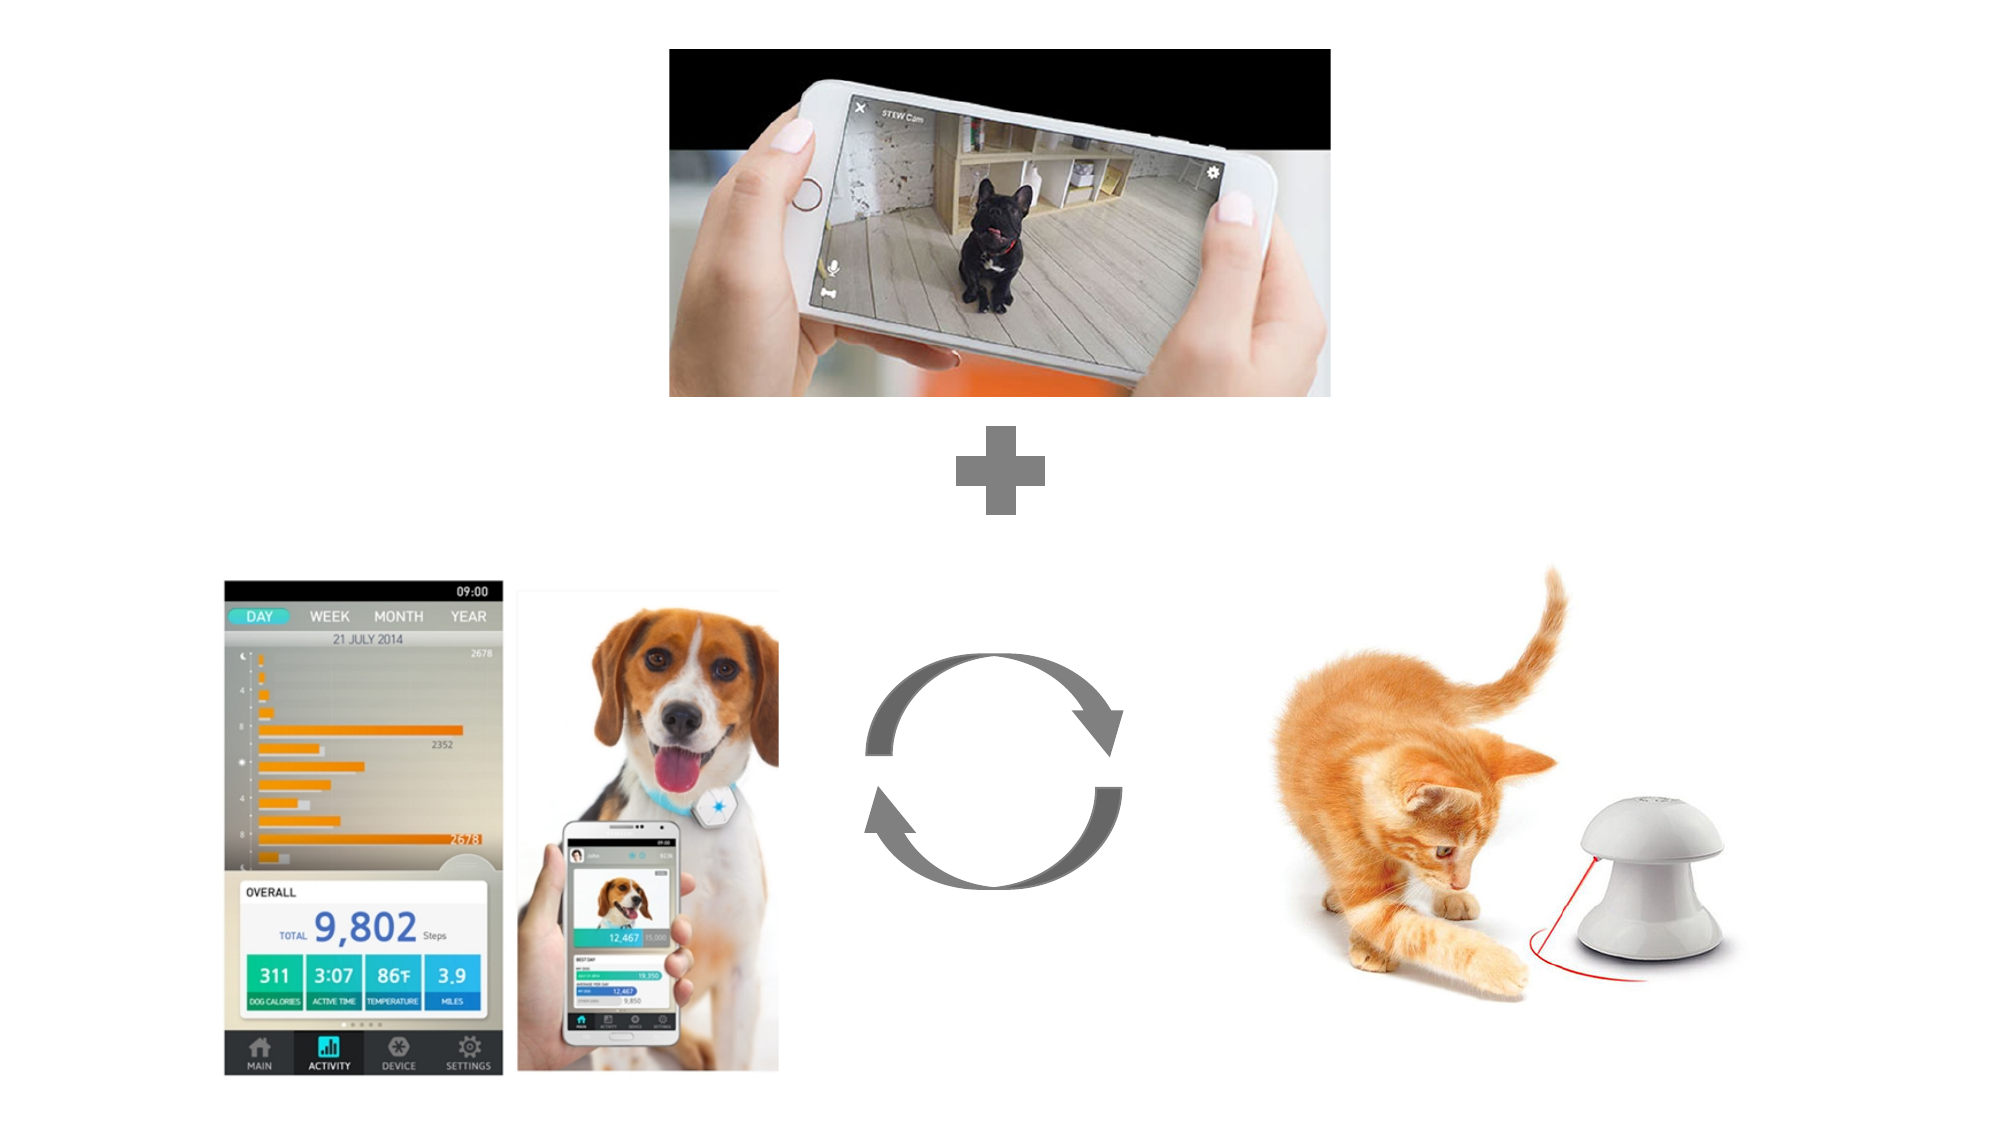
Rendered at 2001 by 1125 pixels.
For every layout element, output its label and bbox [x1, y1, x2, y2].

picture [1209, 493, 1799, 1083]
text_box [956, 426, 1045, 515]
picture [117, 562, 779, 1083]
text_box [865, 653, 1124, 758]
text_box [864, 785, 1123, 890]
picture [669, 49, 1331, 397]
